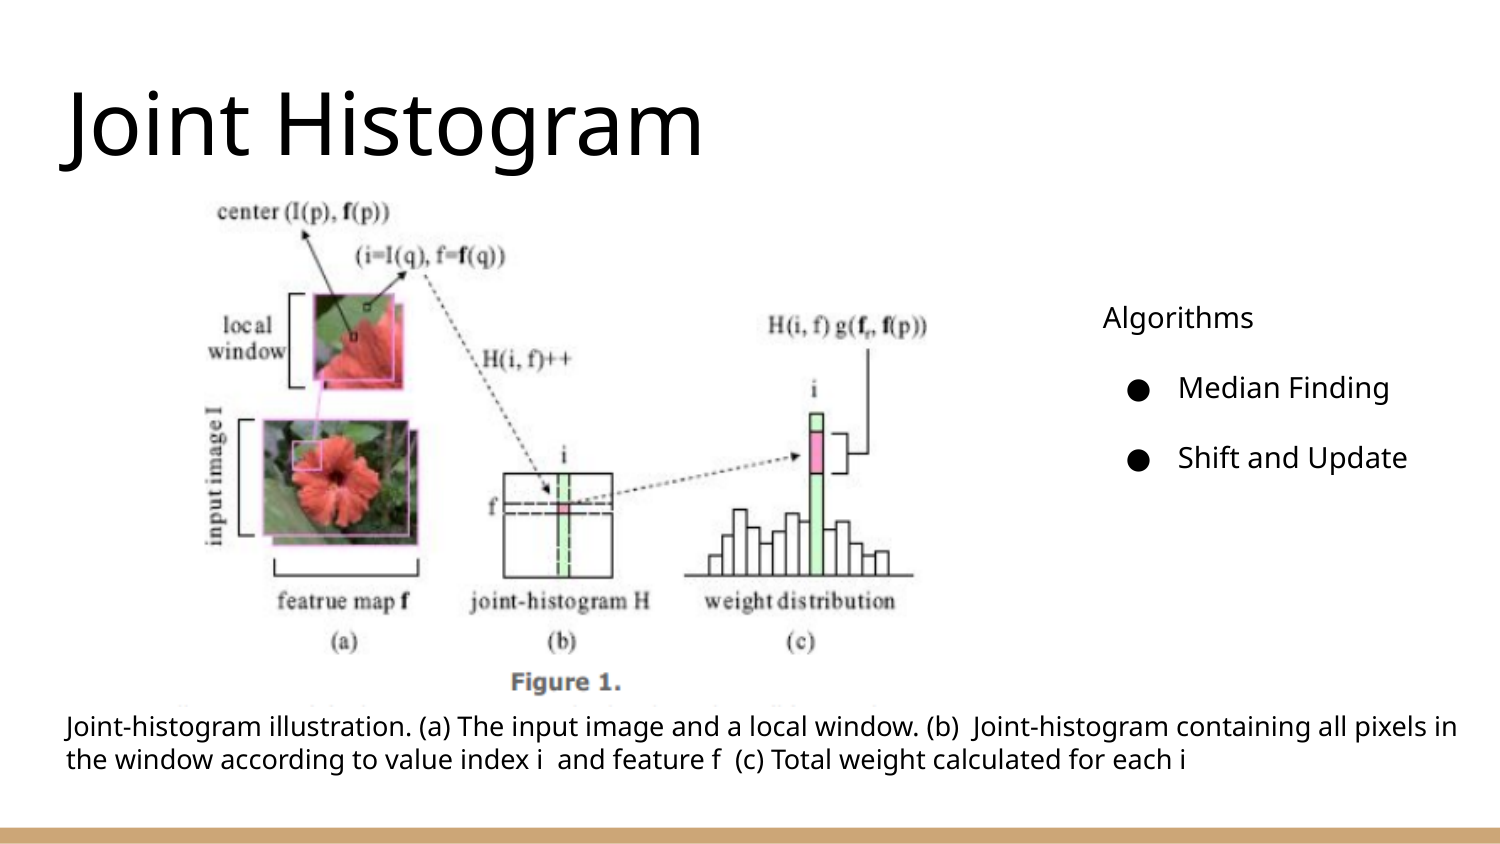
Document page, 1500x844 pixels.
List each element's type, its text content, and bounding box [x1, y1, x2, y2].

text_box Algorithms Median Finding Shift and Update [1087, 284, 1449, 520]
picture [101, 178, 1051, 707]
text_box Joint-histogram illustration. (a) The input image and a local window. (b) Joint-histogram containing all pixels in the window according to value index ​i ​ and feature ​f ​(c) Total weight calculated for each ​i [51, 694, 1476, 789]
title Joint Histogram [51, 51, 1449, 189]
